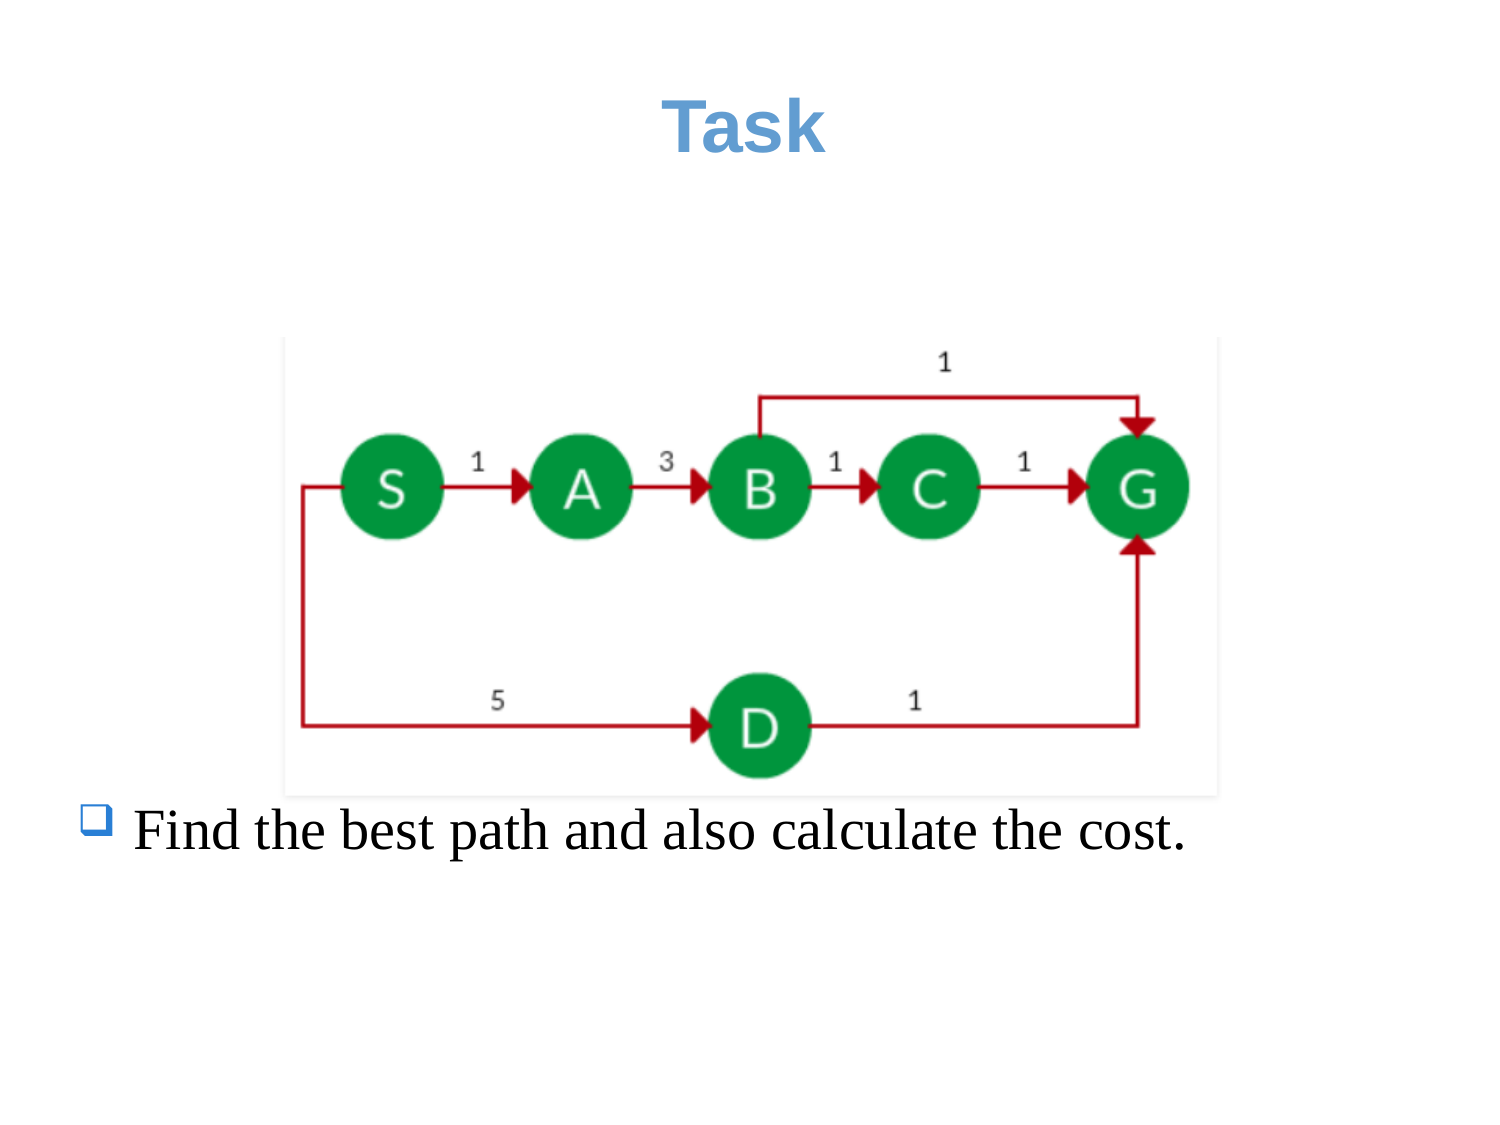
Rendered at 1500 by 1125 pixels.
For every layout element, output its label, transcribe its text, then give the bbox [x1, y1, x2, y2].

list Find the best path and also calculate the cost. [62, 212, 1425, 1002]
title Task [62, 37, 1425, 175]
picture [265, 337, 1222, 807]
